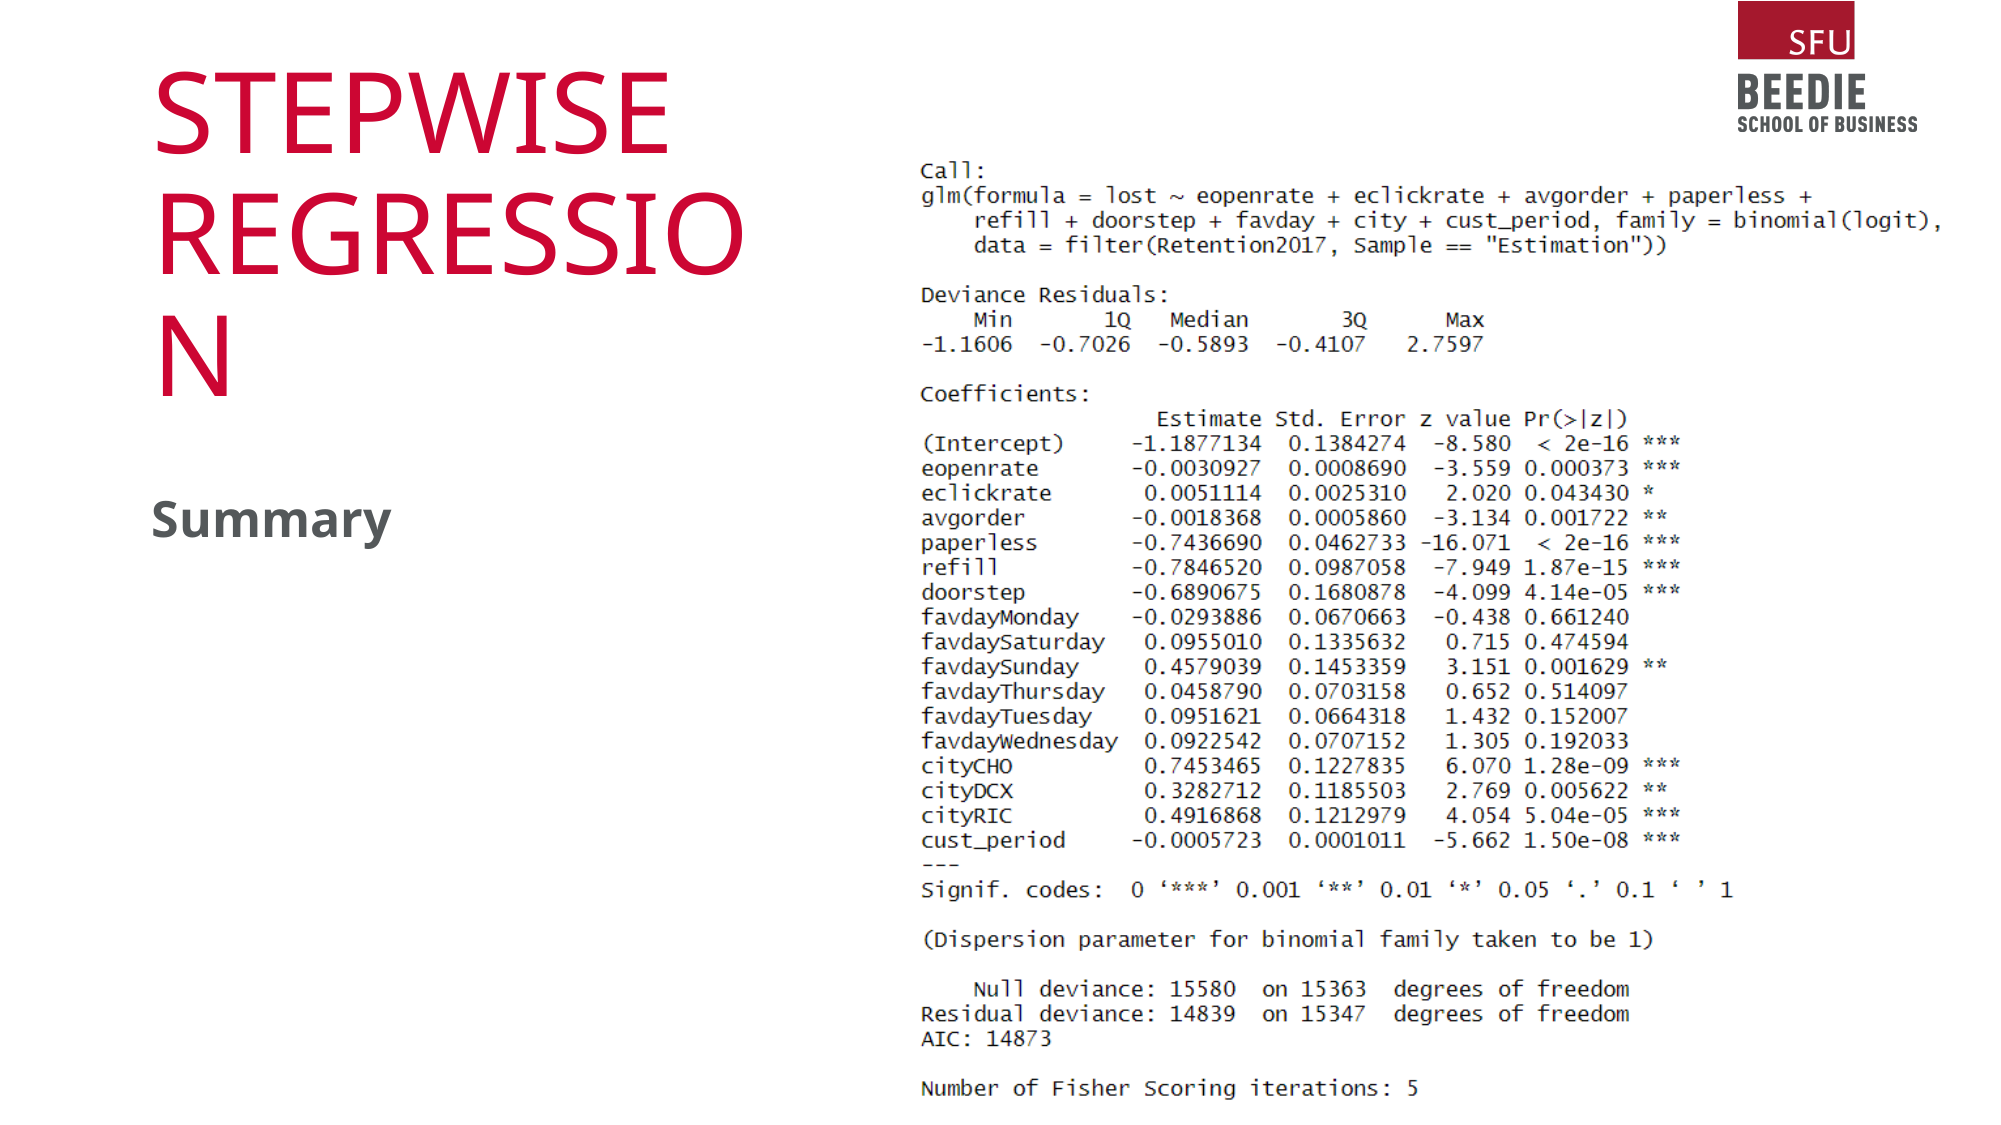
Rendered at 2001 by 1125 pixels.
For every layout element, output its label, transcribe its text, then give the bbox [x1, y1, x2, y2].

picture [913, 147, 1958, 1105]
title STEPWISE REGRESSION [137, 165, 783, 429]
text_box Summary [137, 479, 502, 555]
picture [1737, 0, 1918, 133]
